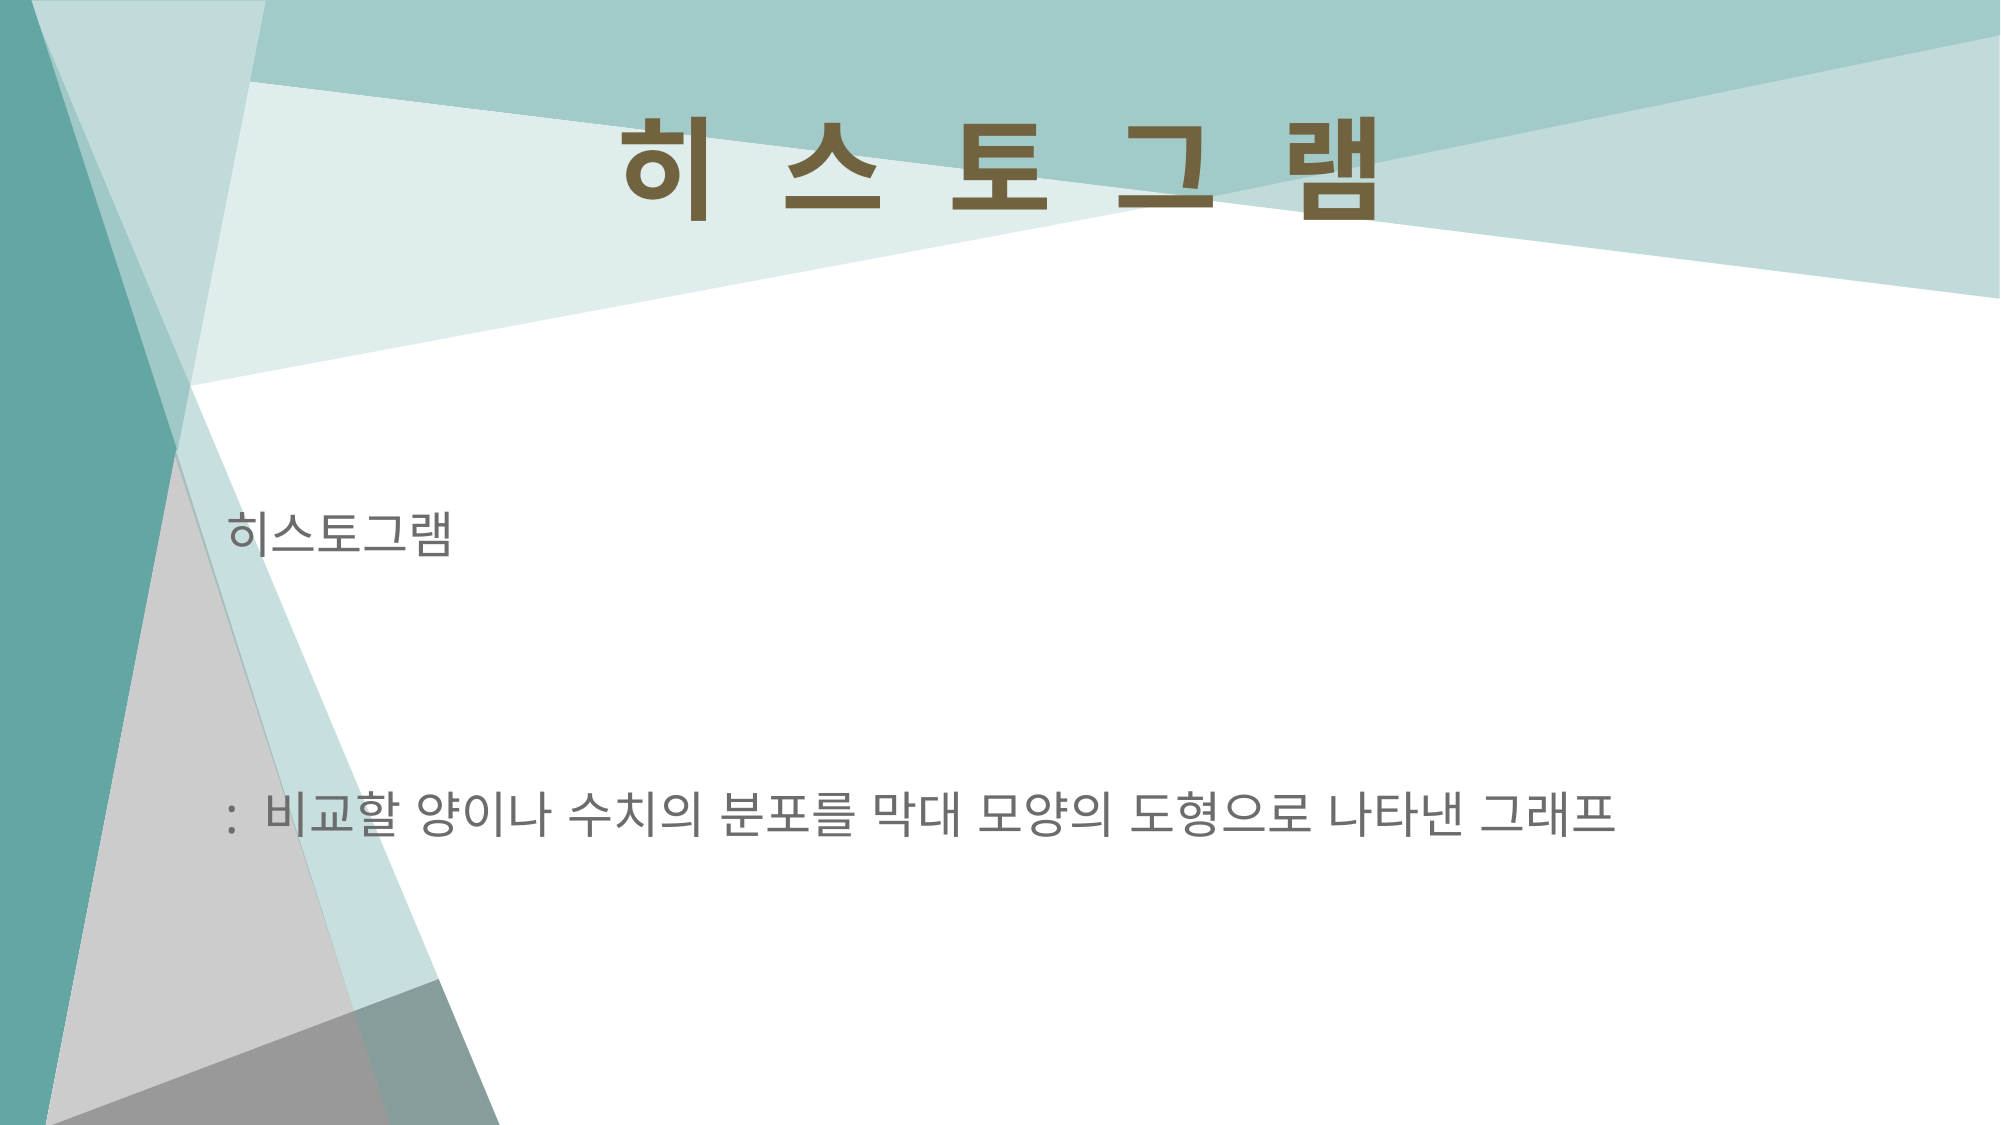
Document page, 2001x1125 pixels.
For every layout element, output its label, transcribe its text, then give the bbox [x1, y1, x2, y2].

subtitle 히스토그램 : 비교할 양이나 수치의 분포를 막대 모양의 도형으로 나타낸 그래프 [210, 485, 1790, 862]
title 히 스 토 그 램 [209, 88, 1791, 246]
